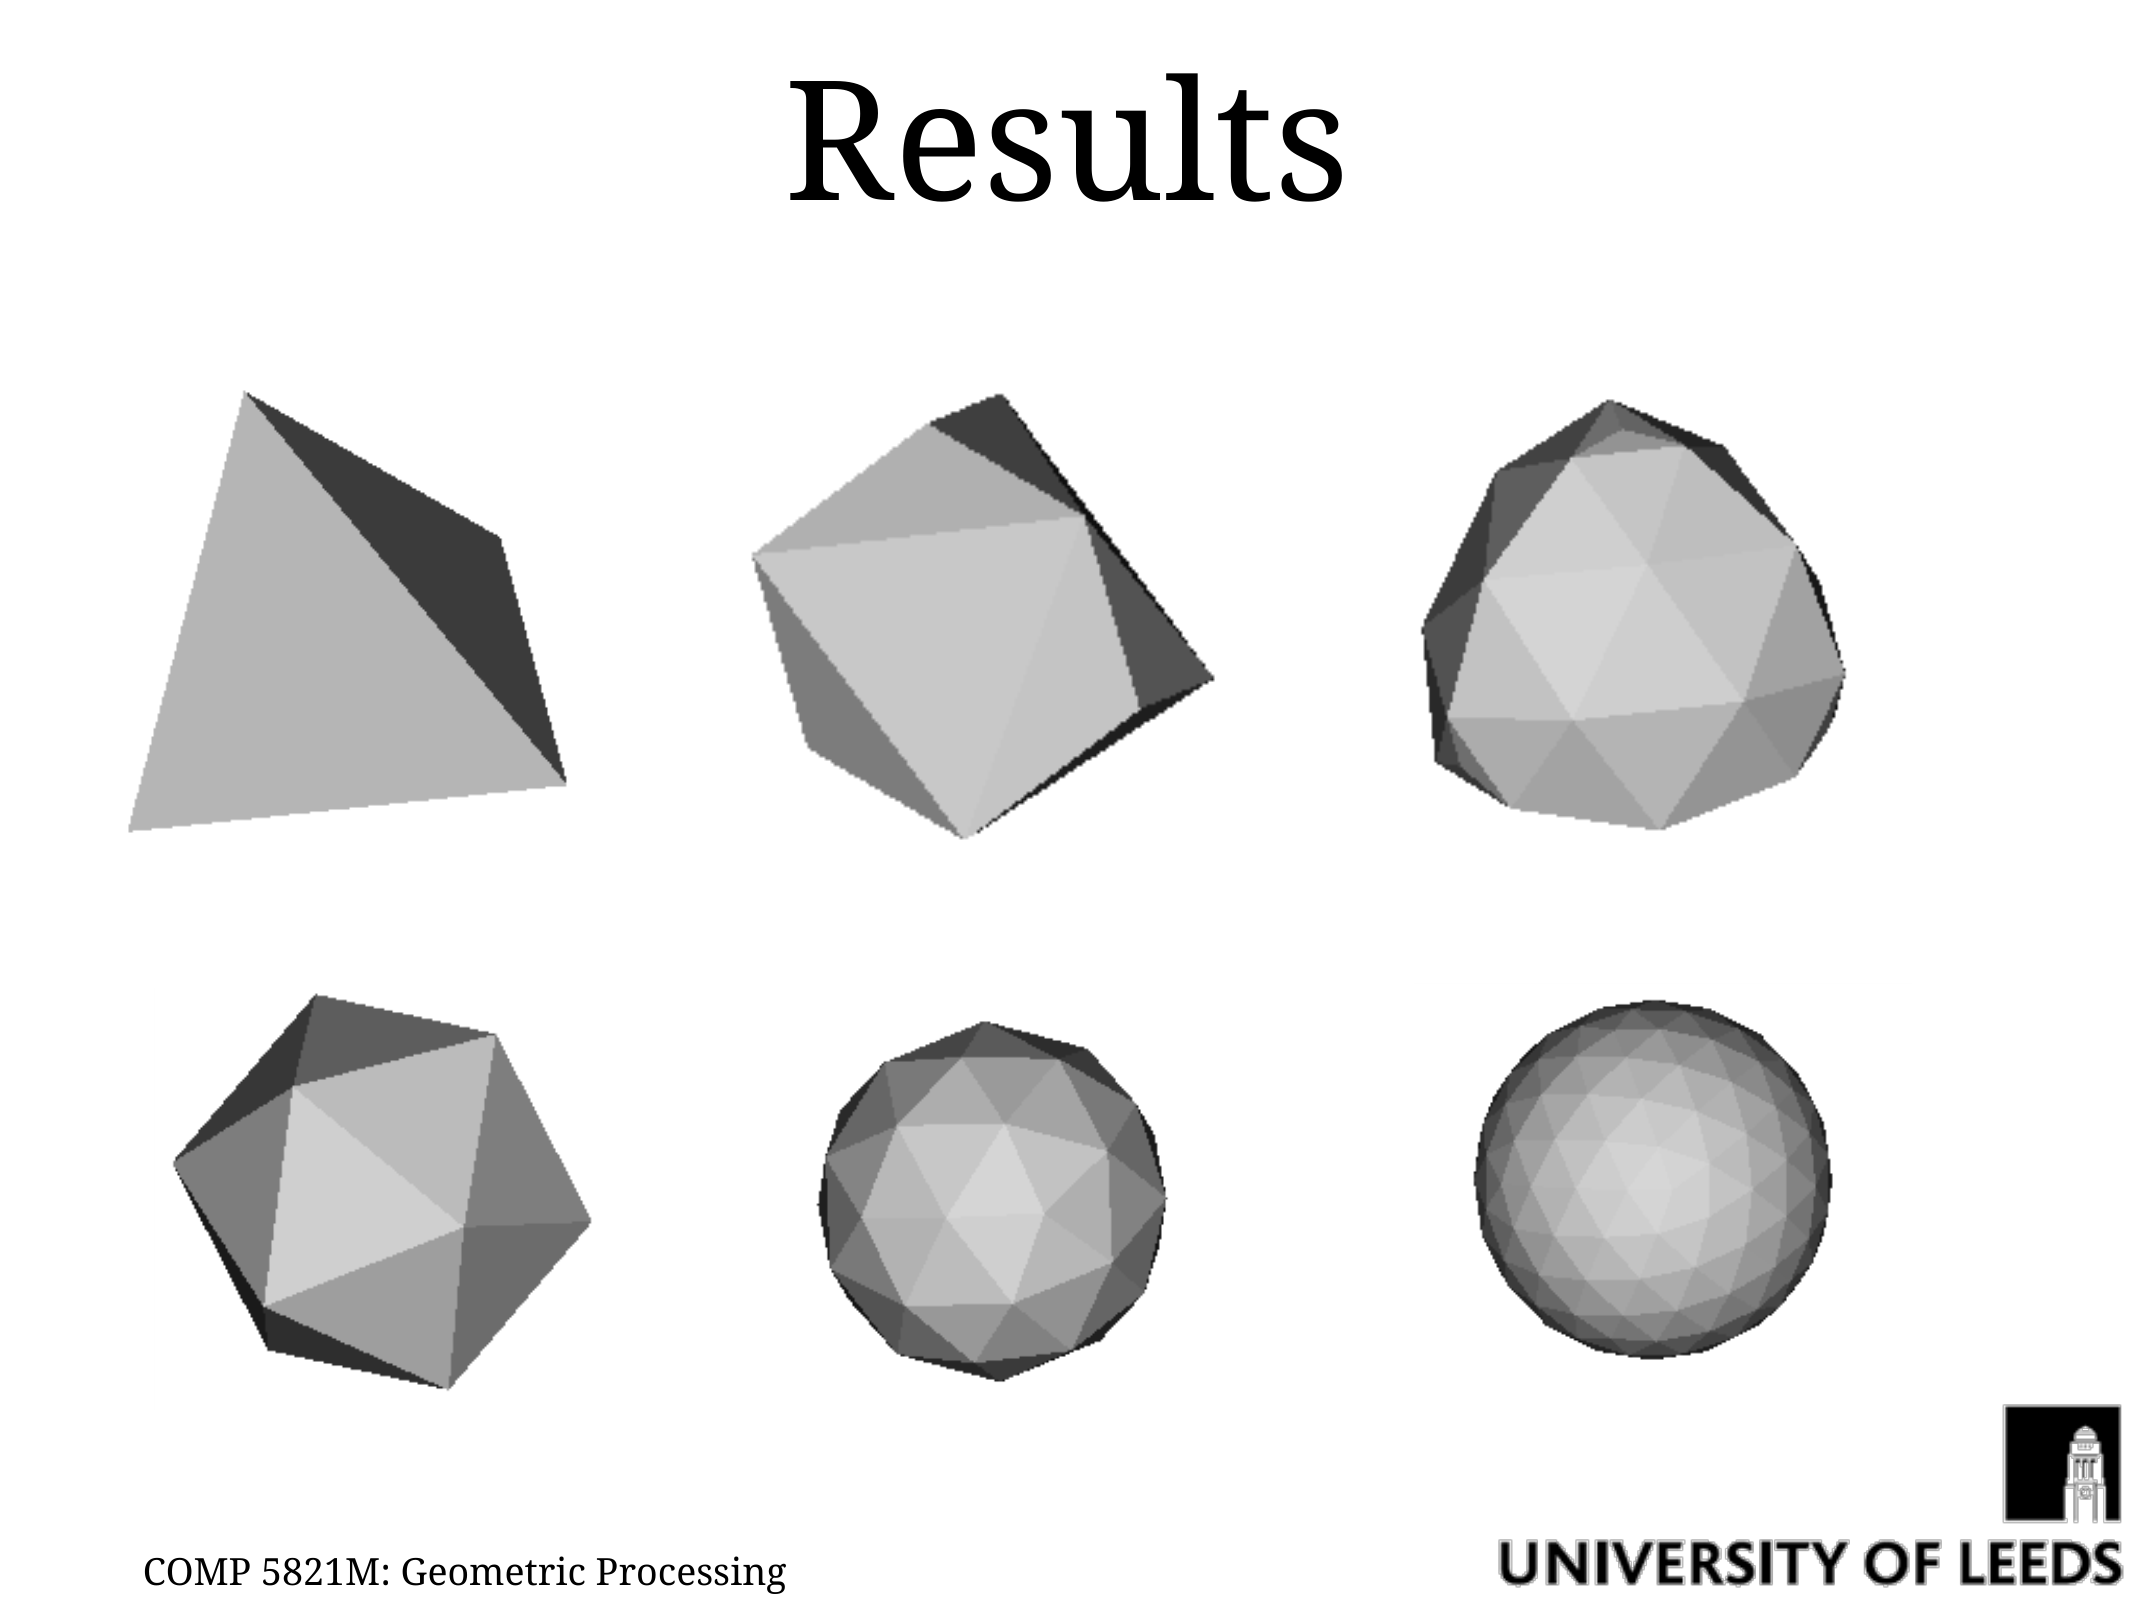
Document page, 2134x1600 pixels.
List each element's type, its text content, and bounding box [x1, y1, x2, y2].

picture [153, 988, 605, 1410]
picture [1413, 982, 2132, 1600]
picture [757, 995, 1261, 1426]
picture [1, 293, 1914, 954]
title Results [1, 7, 2134, 259]
